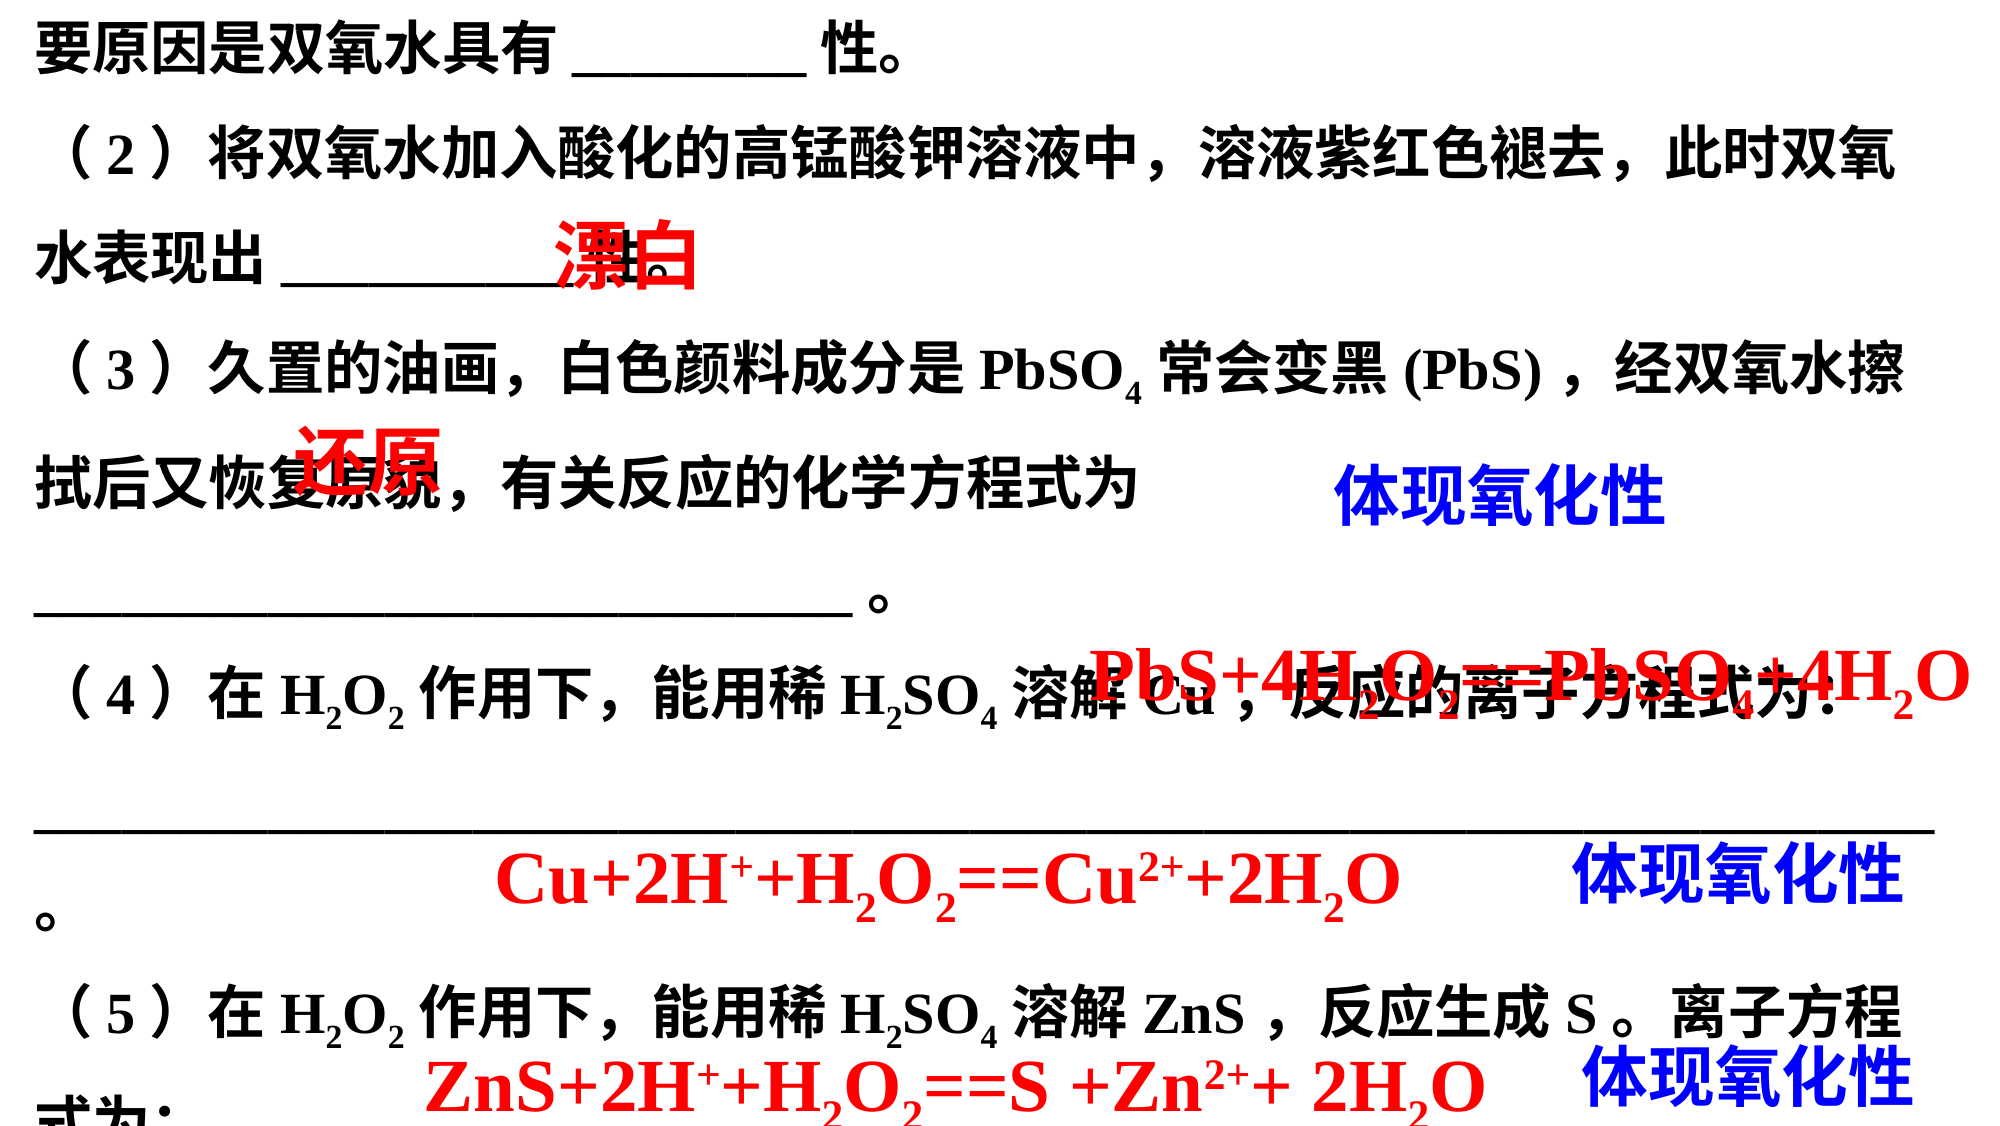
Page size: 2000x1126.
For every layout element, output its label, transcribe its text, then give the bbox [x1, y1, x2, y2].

text_box ZnS+2H++H2O2==S +Zn2++ 2H2O [409, 978, 1544, 1126]
text_box 体现氧化性 [1318, 406, 1745, 541]
text_box PbS+4H2O2==PbSO4+4H2O [1075, 567, 2000, 736]
text_box 漂白 [539, 155, 740, 306]
text_box Cu+2H++H2O2==Cu2++2H2O [480, 770, 1485, 939]
text_box 还原 [279, 361, 481, 512]
text_box 体现氧化性 [1557, 784, 1947, 919]
text_box 体现氧化性 [1566, 987, 1945, 1123]
text_box 【例题1】过氧化氢(H2O2)的水溶液俗名双氧水，医疗上可作外科消毒剂。 （1）向含有酚酞的NaOH溶液中滴加双氧水，溶液由红色褪至无色，主要原因是双氧水具有________性。 （2）将双氧水加入酸化的高锰酸钾溶液中，溶液紫红色褪去，此时双氧水表现出__________性。 （3）久置的油画，白色颜料成分是PbSO4常会变黑(PbS)，经双氧水擦拭后又恢复原貌，有关反应的化学方程式为____________________________。 （4）在H2O2作用下，能用稀H2SO4溶解Cu，反应的离子方程式为： _________________________________________________________________。 （5）在H2O2作用下，能用稀H2SO4溶解ZnS，反应生成S。离子方程式为： _________________________________________________________________。 [19, 0, 1965, 1126]
